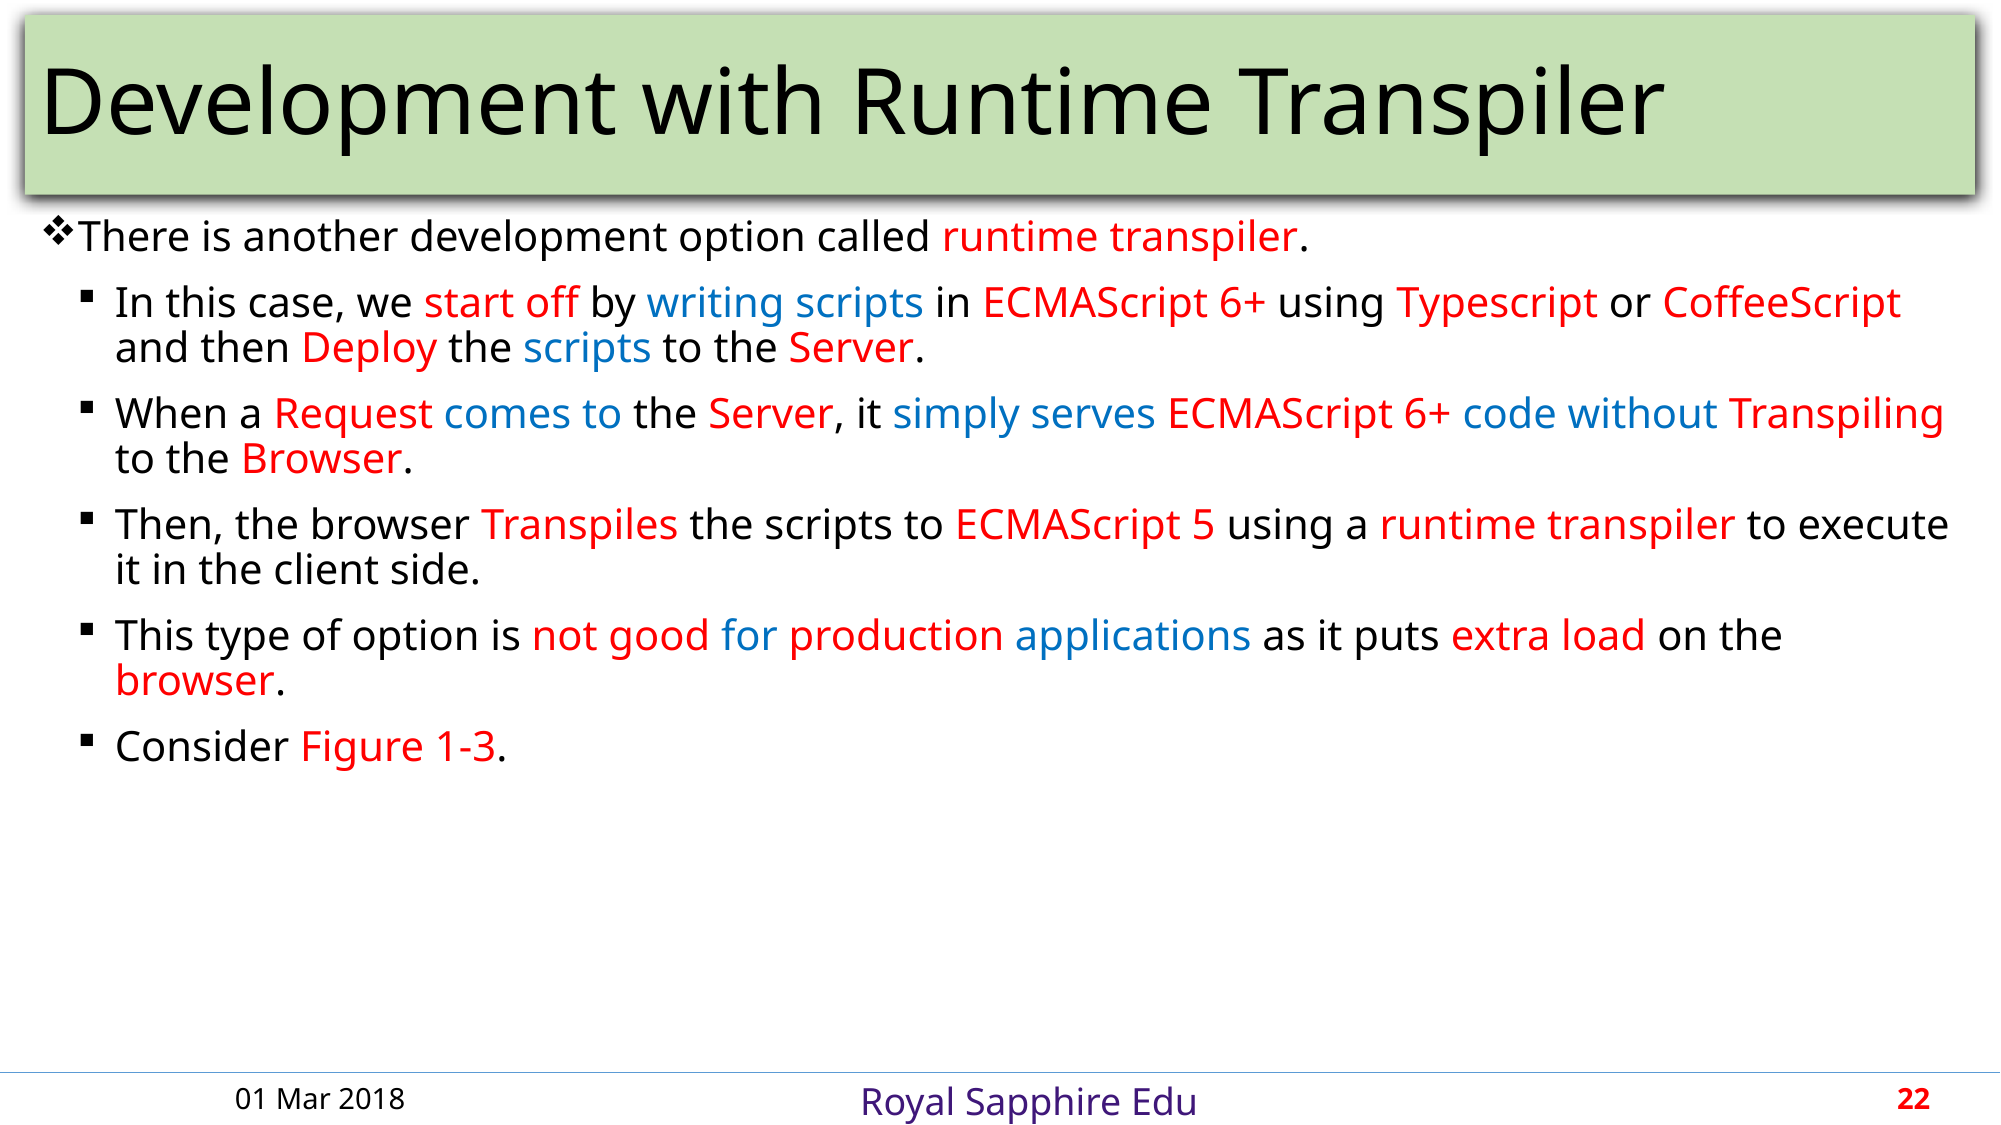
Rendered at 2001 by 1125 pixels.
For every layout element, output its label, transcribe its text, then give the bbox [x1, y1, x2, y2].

title Development with Runtime Transpiler [24, 14, 1975, 195]
slide_number 22 [1495, 1072, 1946, 1115]
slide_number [220, 1072, 671, 1115]
list There is another development option called runtime transpiler. In this case, we start off by writing scripts in ECMAScript 6+ using Typescript or CoffeeScript and then Deploy the scripts to the Server. When a Request comes to the Server, it simply serves ECMAScript 6+ code without Transpiling to the Browser. Then, the browser Transpiles the scripts to ECMAScript 5 using a runtime transpiler to execute it in the client side. This type of option is not good for production applications as it puts extra load on the browser. Consider Figure 1-3. [24, 208, 1975, 1063]
